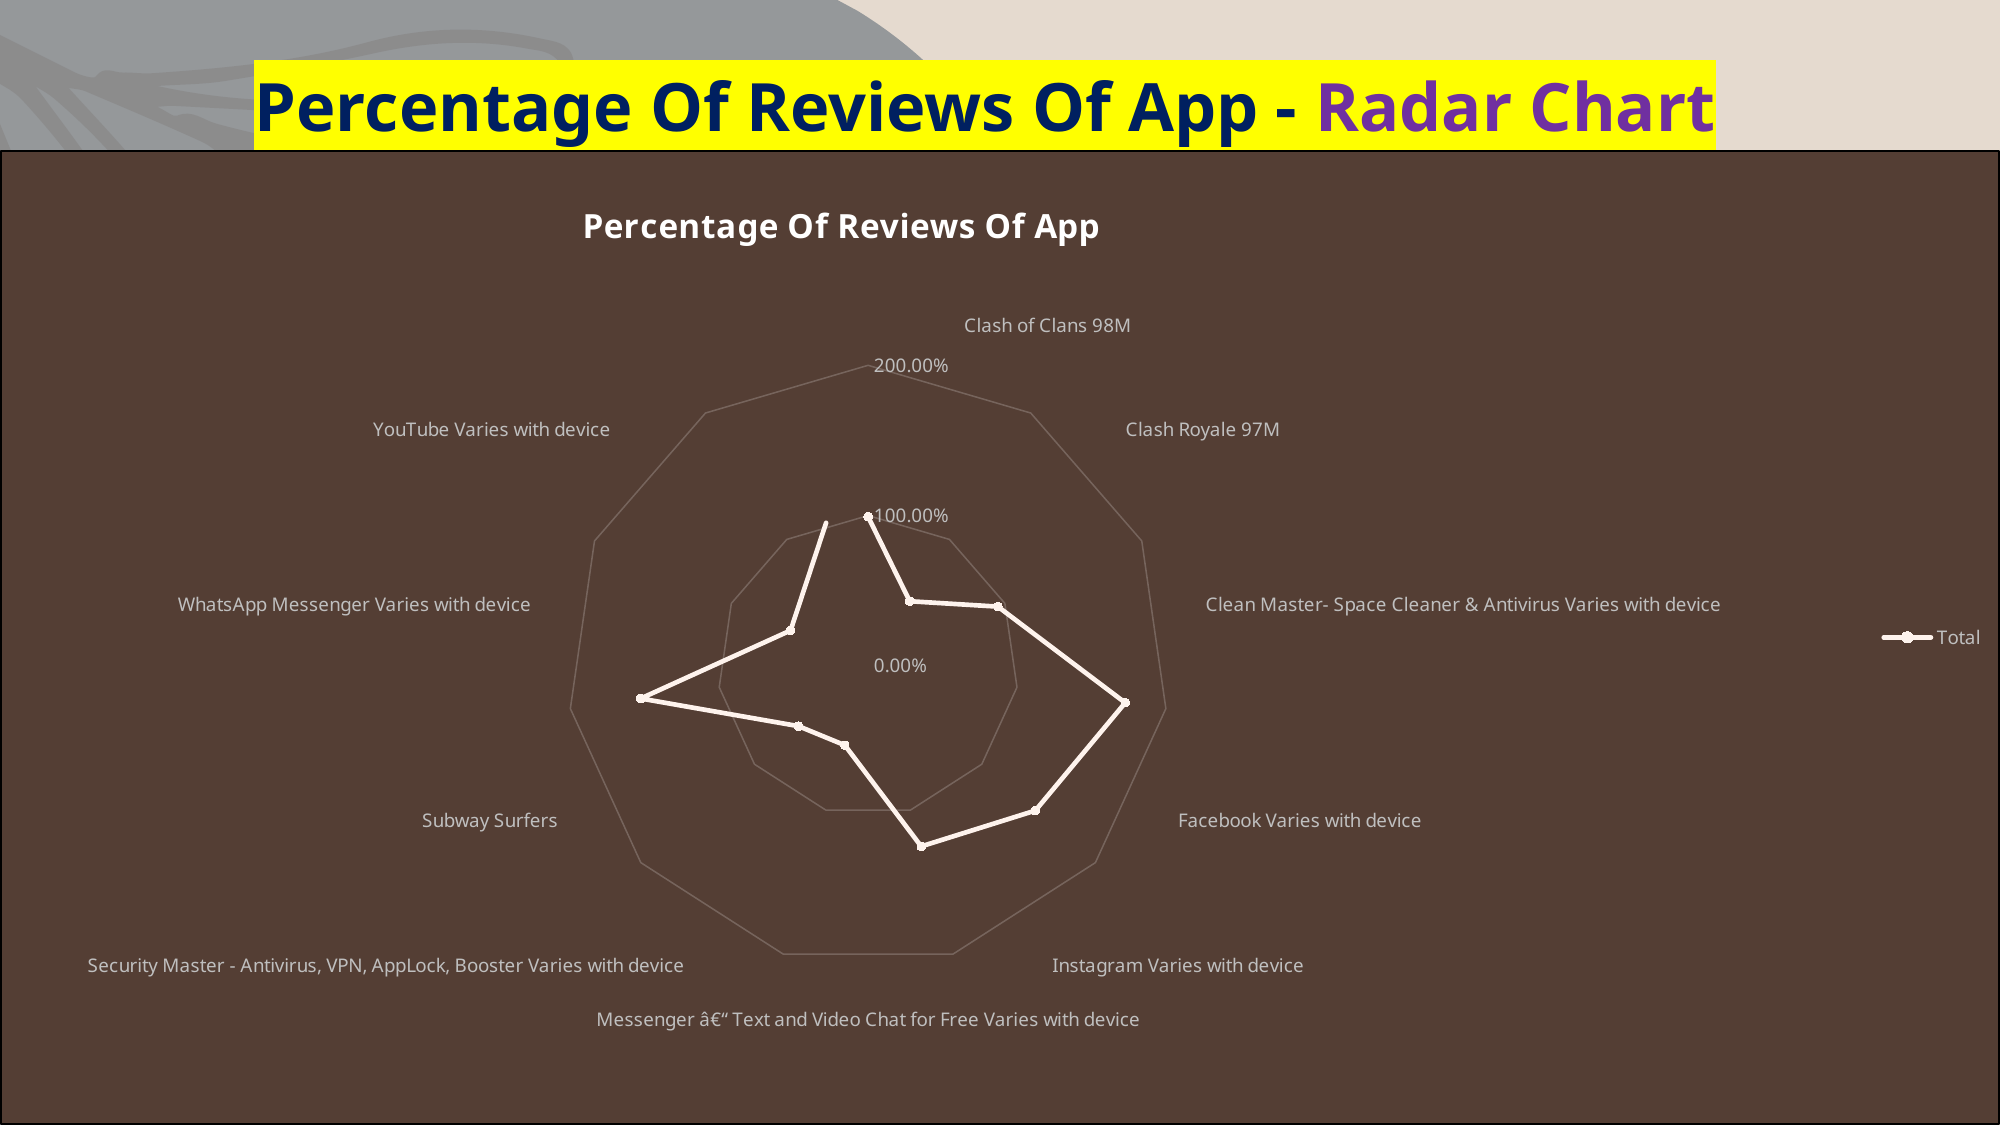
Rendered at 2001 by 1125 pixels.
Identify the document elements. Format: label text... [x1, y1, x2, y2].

chart [0, 149, 2000, 1125]
text_box Percentage Of Reviews Of App - Radar Chart [25, 45, 1945, 149]
